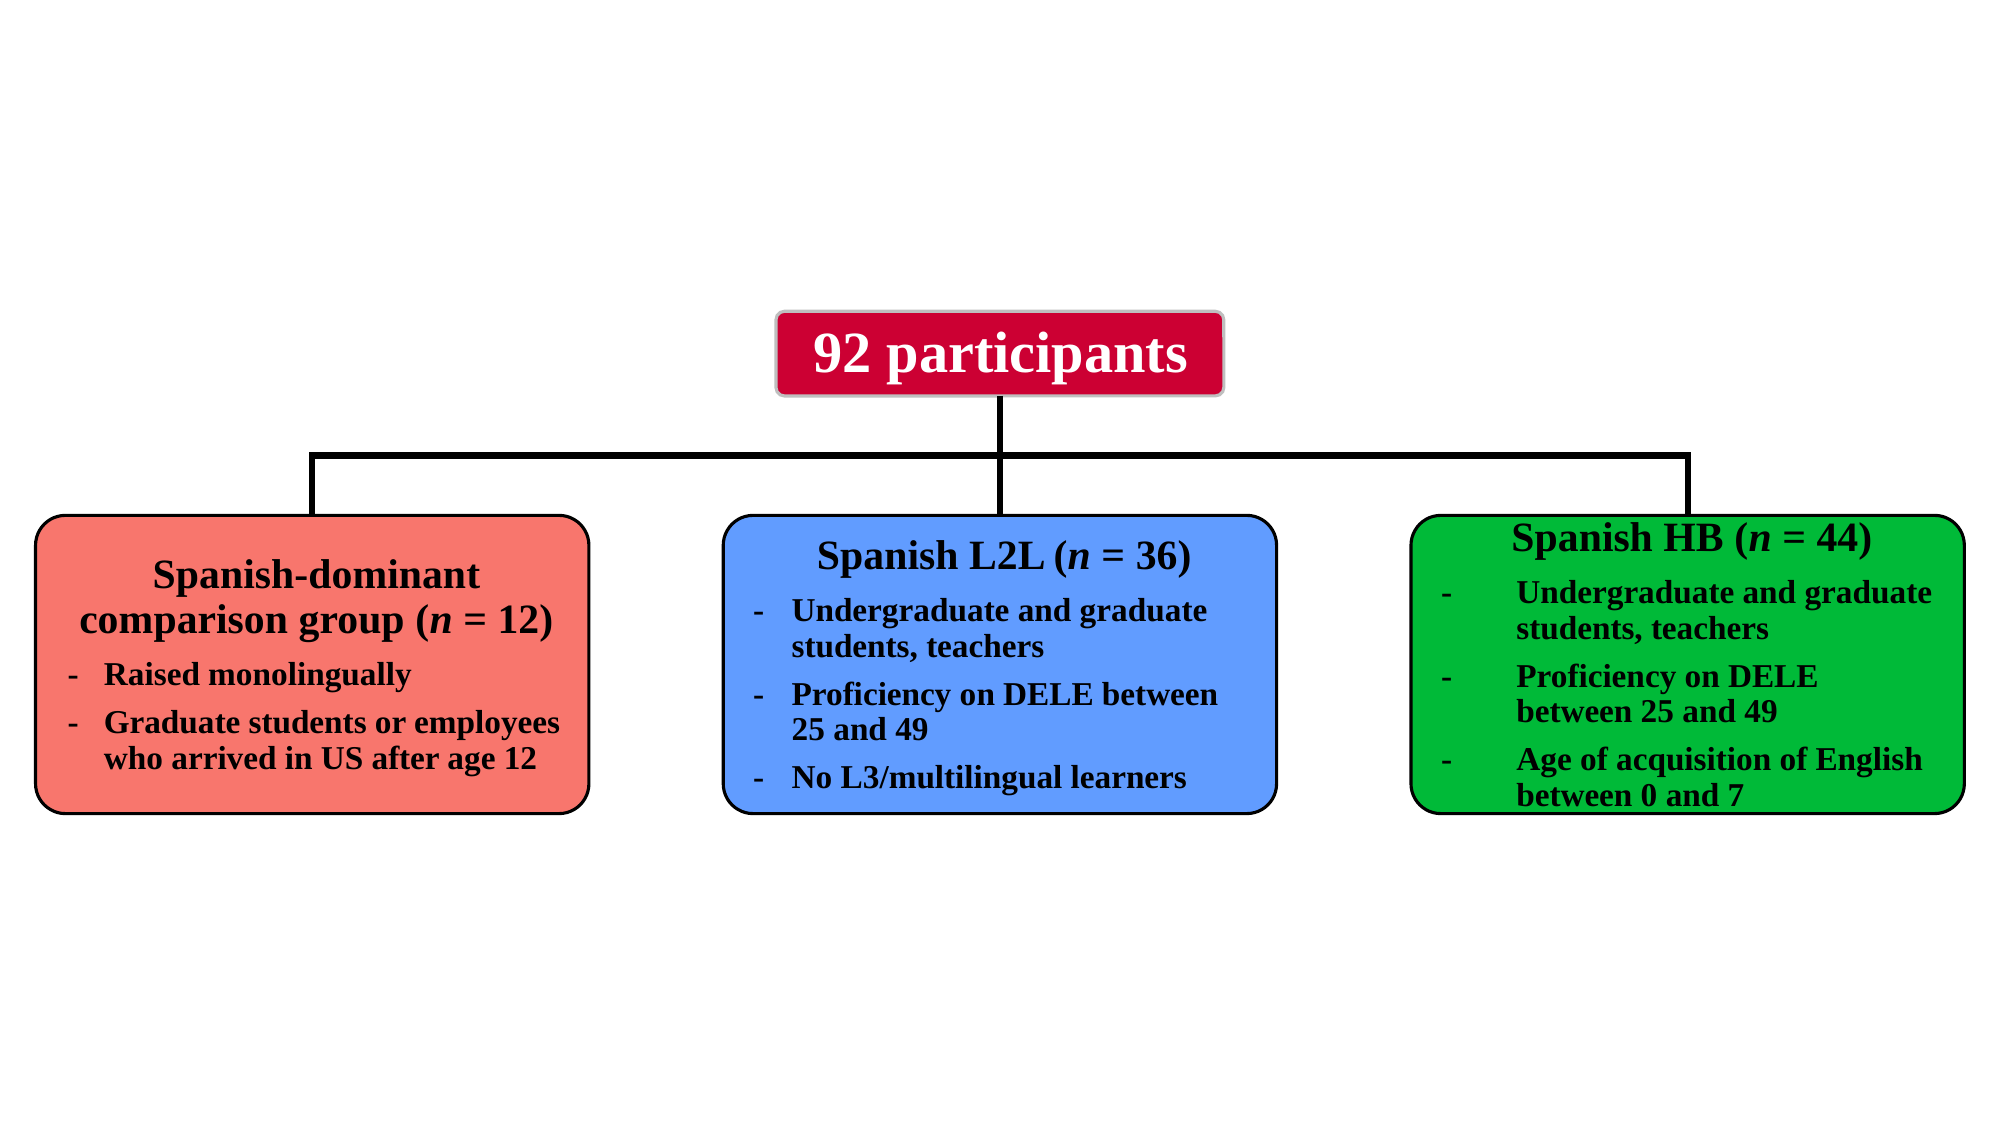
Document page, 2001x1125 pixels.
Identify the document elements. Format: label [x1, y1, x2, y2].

text_box [29, 284, 1971, 841]
